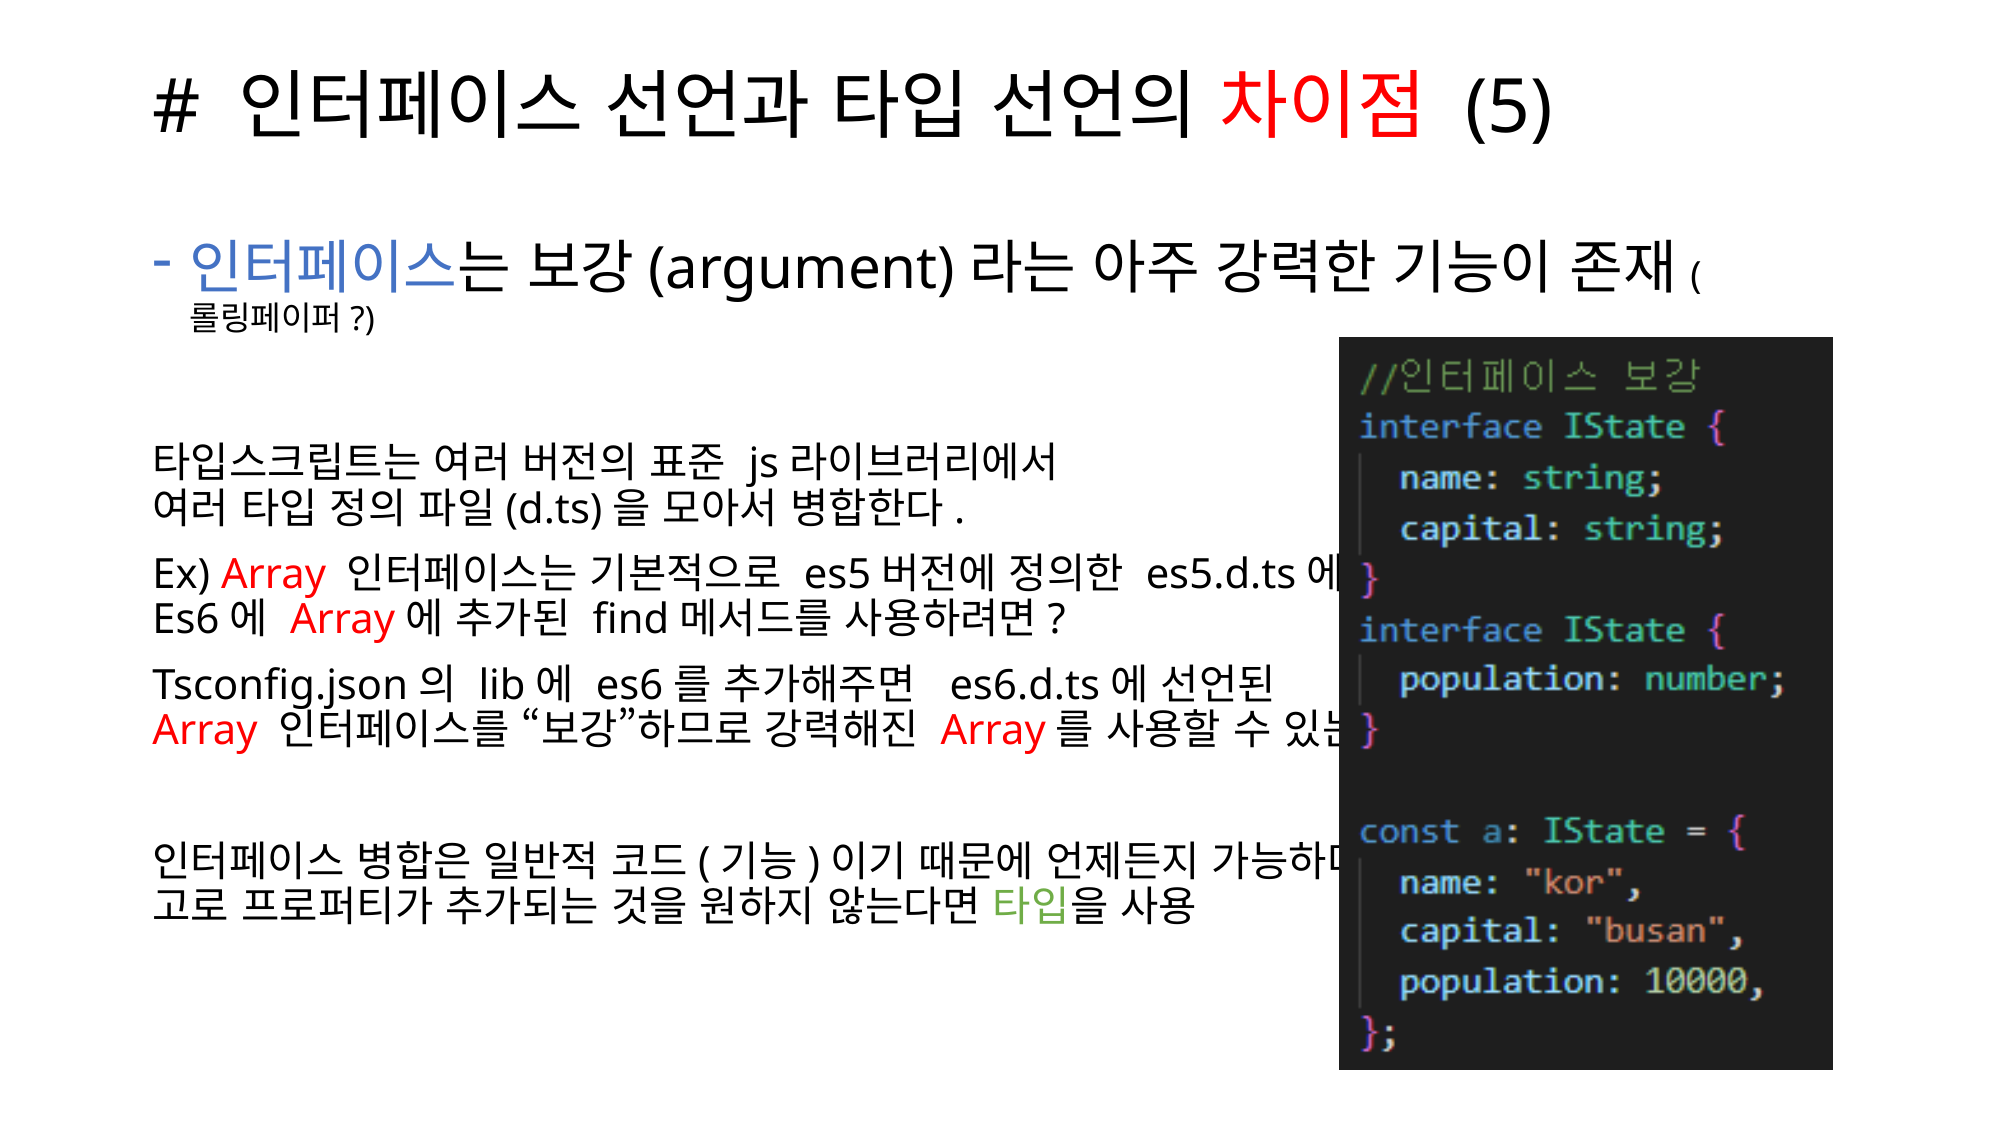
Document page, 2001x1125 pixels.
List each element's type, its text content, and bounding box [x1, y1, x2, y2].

list 인터페이스는 보강(argument)라는 아주 강력한 기능이 존재(롤링페이퍼?) 타입스크립트는 여러 버전의 표준 js라이브러리에서 여러 타입 정의 파일(d.ts)을 모아서 병합한다. Ex) Array 인터페이스는 기본적으로 es5버전에 정의한 es5.d.ts에 있다. Es6에 Array에 추가된 find메서드를 사용하려면? Tsconfig.json의 lib에 es6를 추가해주면 es6.d.ts에 선언된 Array 인터페이스를 “보강”하므로 강력해진 Array를 사용할 수 있는 것 인터페이스 병합은 일반적 코드(기능)이기 때문에 언제든지 가능하다 고로 프로퍼티가 추가되는 것을 원하지 않는다면 타입을 사용 [137, 231, 1863, 946]
title # 인터페이스 선언과 타입 선언의 차이점 (5) [137, 0, 1863, 218]
picture [1339, 337, 1833, 1070]
